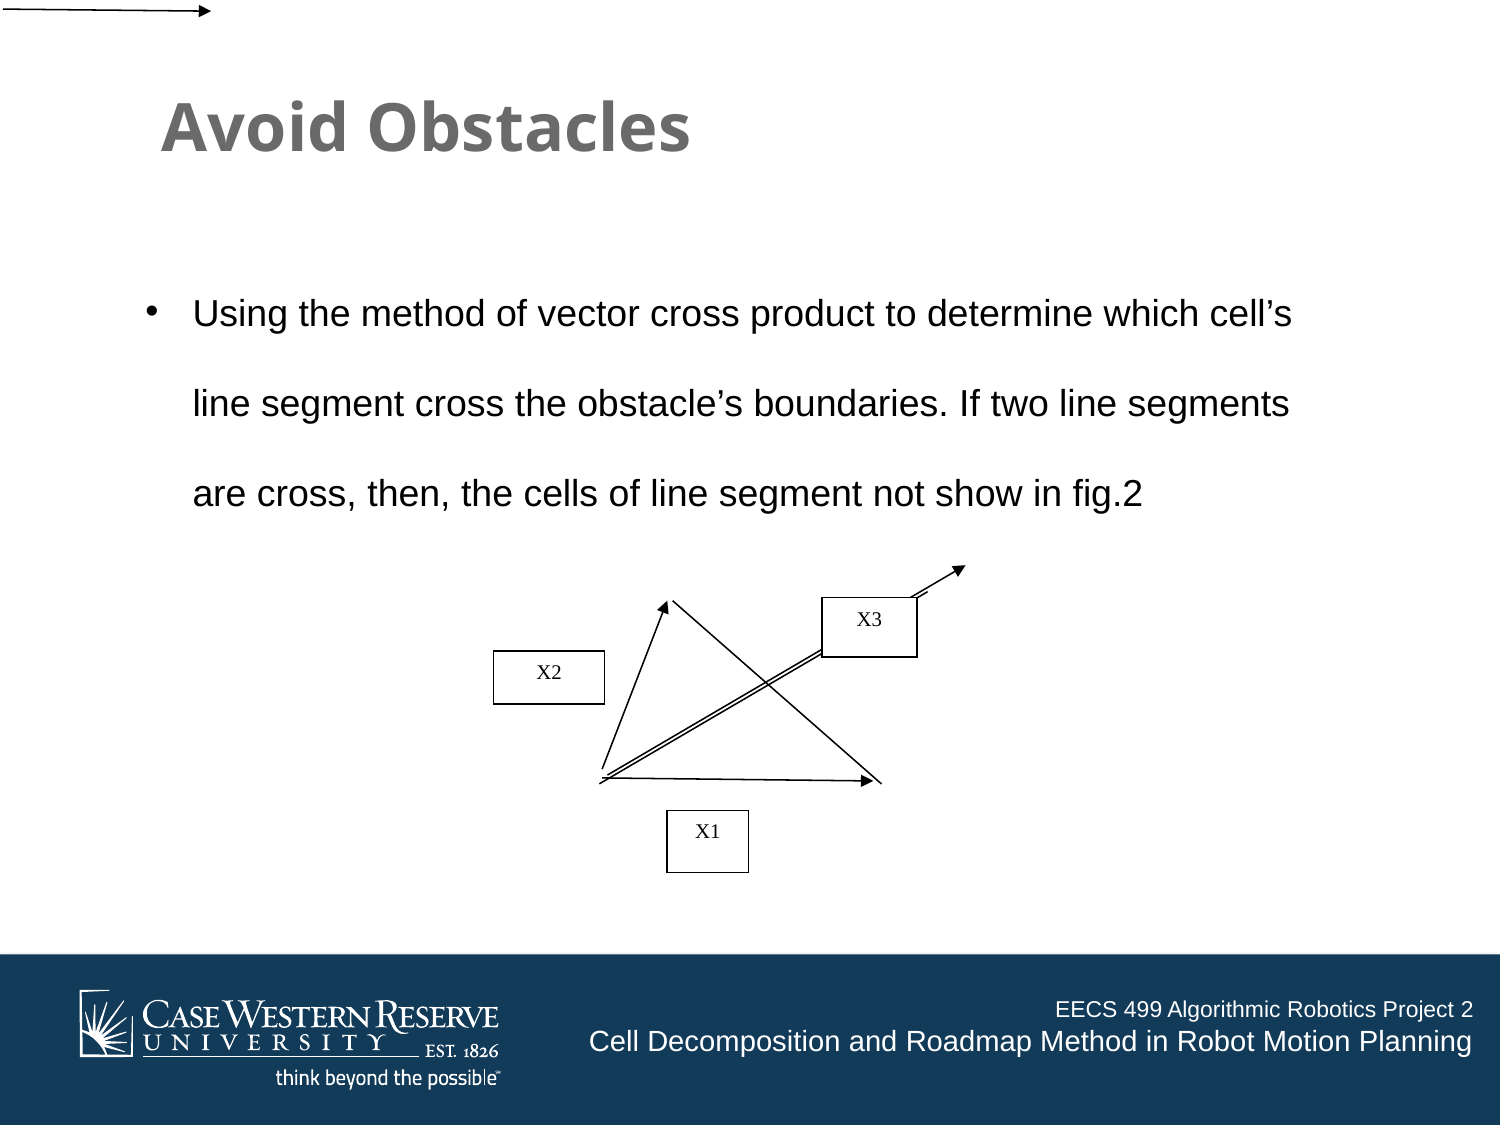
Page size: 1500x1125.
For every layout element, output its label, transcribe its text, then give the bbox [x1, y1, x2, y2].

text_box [2, 8, 212, 12]
text_box Avoid Obstacles [146, 77, 1281, 206]
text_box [493, 564, 975, 873]
text_box Using the method of vector cross product to determine which cell’s line segment cross the obstacle’s boundaries. If two line segments are cross, then, the cells of line segment not show in fig.2 [130, 236, 1370, 601]
